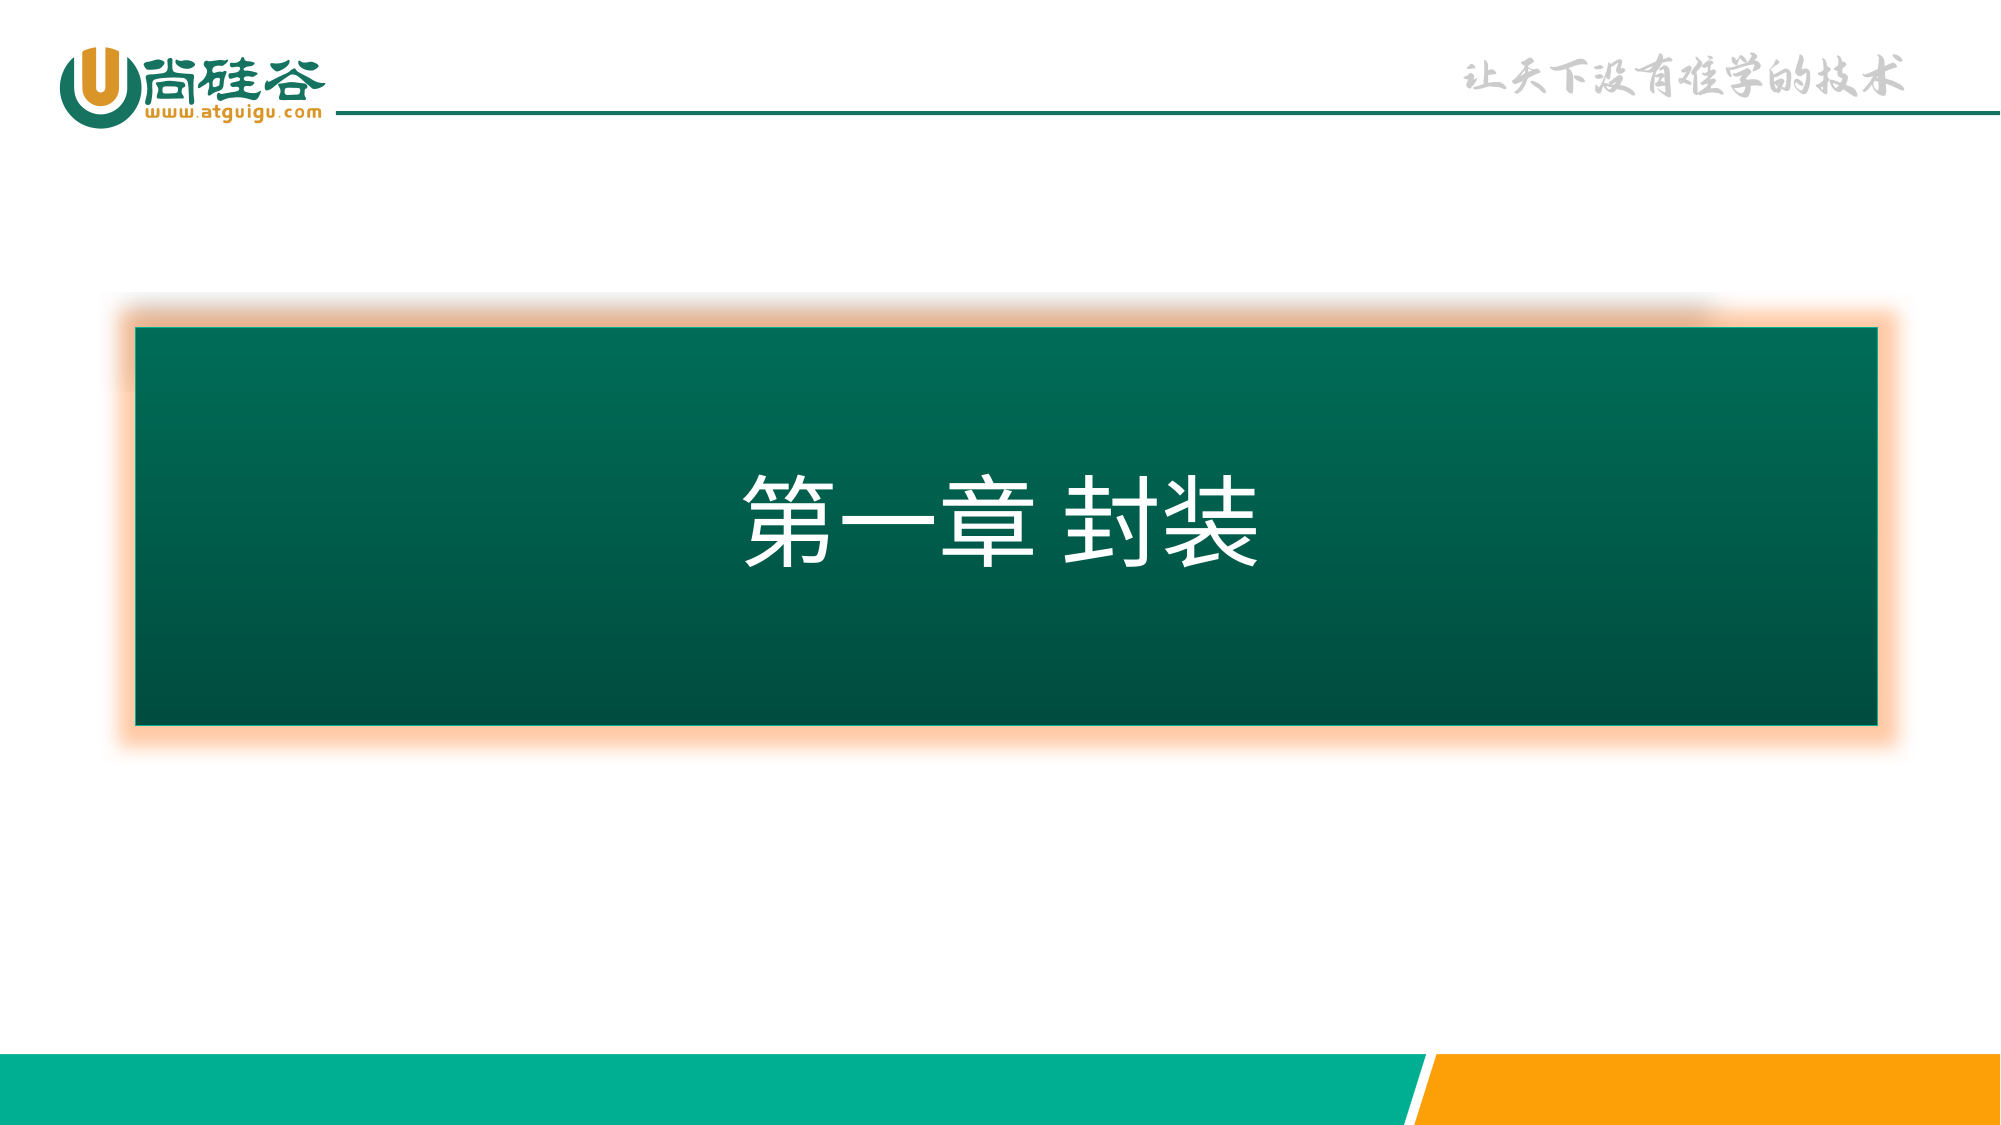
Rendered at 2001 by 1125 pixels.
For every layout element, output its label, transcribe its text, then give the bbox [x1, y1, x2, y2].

text_box [135, 587, 1878, 726]
text_box 第一章 封装 [83, 451, 1916, 587]
text_box [135, 327, 1878, 451]
picture [0, 0, 2001, 1125]
